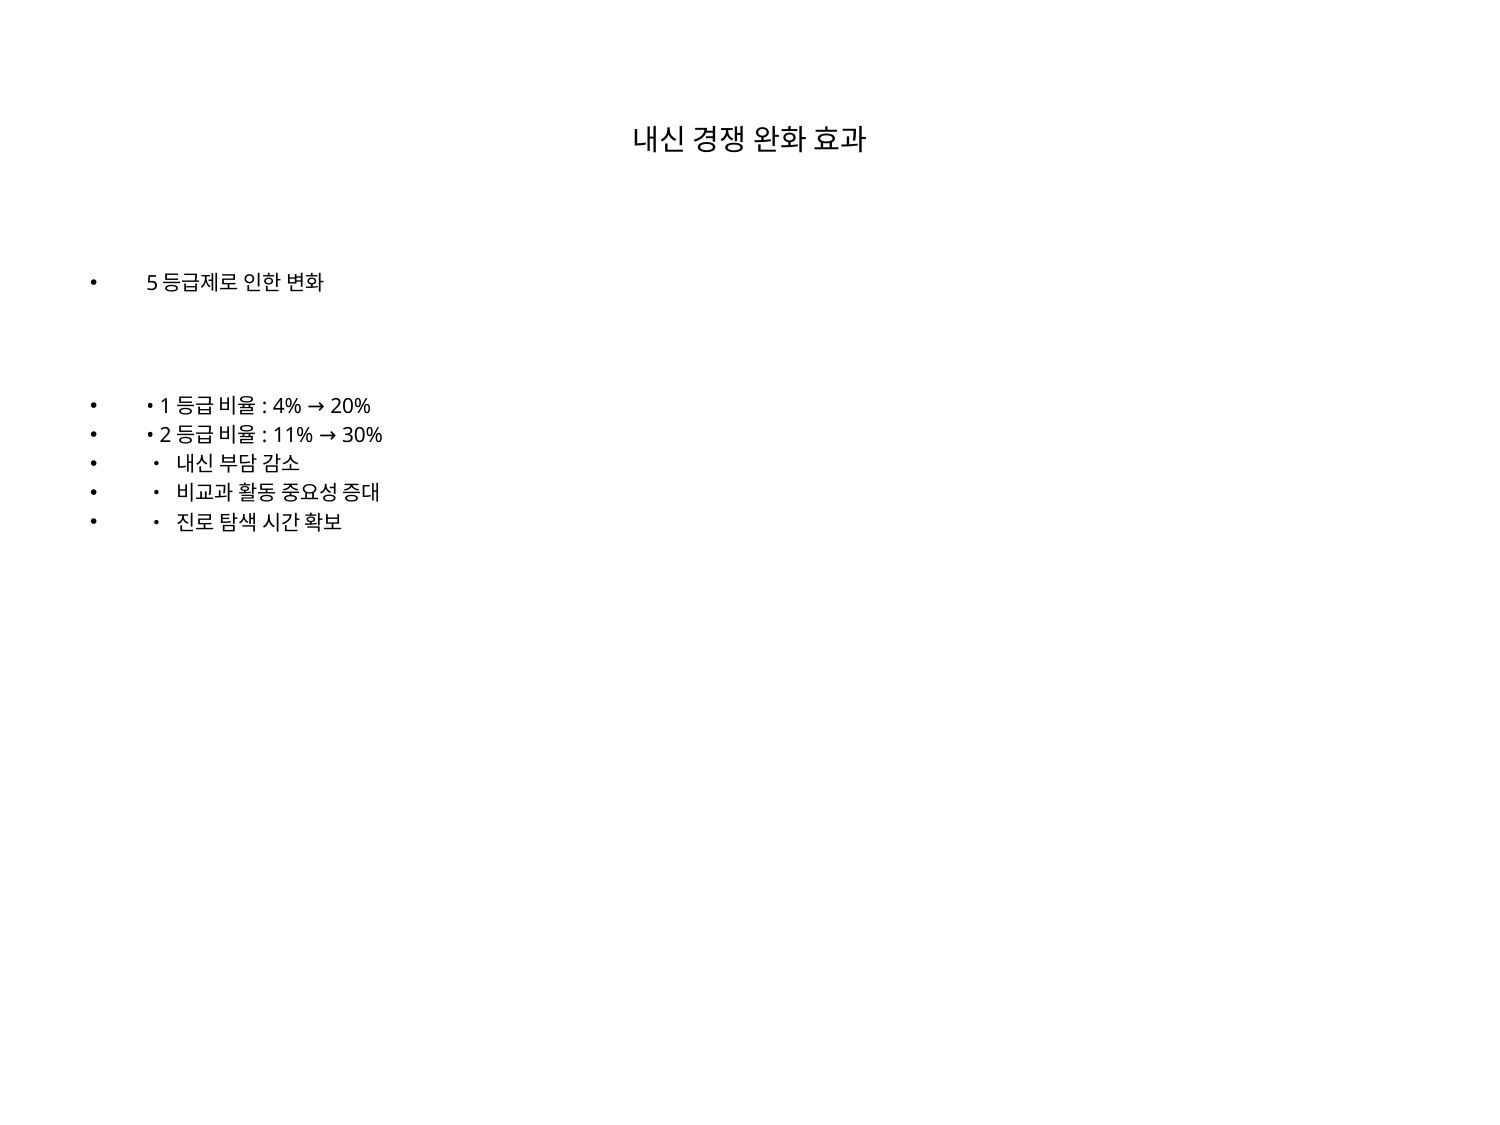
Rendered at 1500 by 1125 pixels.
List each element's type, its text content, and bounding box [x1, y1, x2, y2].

list 5등급제로 인한 변화 • 1등급 비율: 4% → 20% • 2등급 비율: 11% → 30% • 내신 부담 감소 • 비교과 활동 중요성 증대 • 진로 탐색 시간 확보 [75, 262, 1425, 1005]
title 내신 경쟁 완화 효과 [75, 45, 1425, 233]
